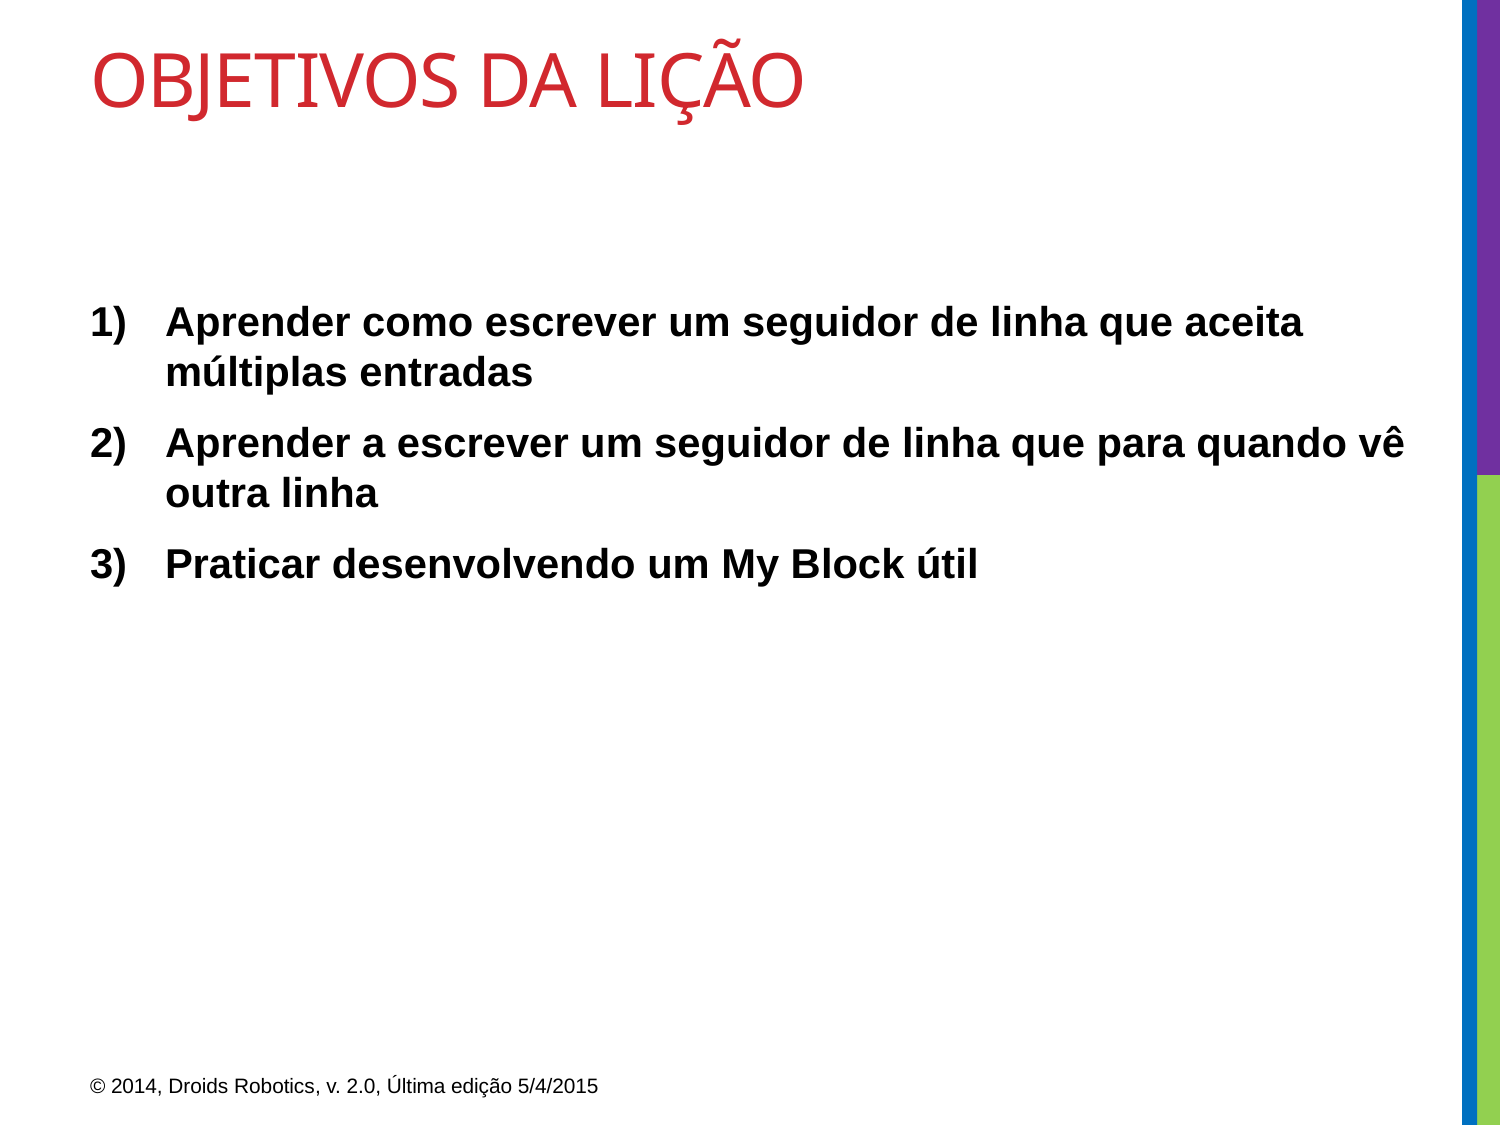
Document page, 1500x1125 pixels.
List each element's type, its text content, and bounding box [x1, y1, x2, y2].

list Aprender como escrever um seguidor de linha que aceita múltiplas entradas Aprender a escrever um seguidor de linha que para quando vê outra linha Praticar desenvolvendo um My Block útil [75, 287, 1428, 1005]
footer © 2014, Droids Robotics, v. 2.0, Última edição 5/4/2015 [75, 1065, 886, 1112]
title objetivos da lição [75, 25, 1428, 250]
